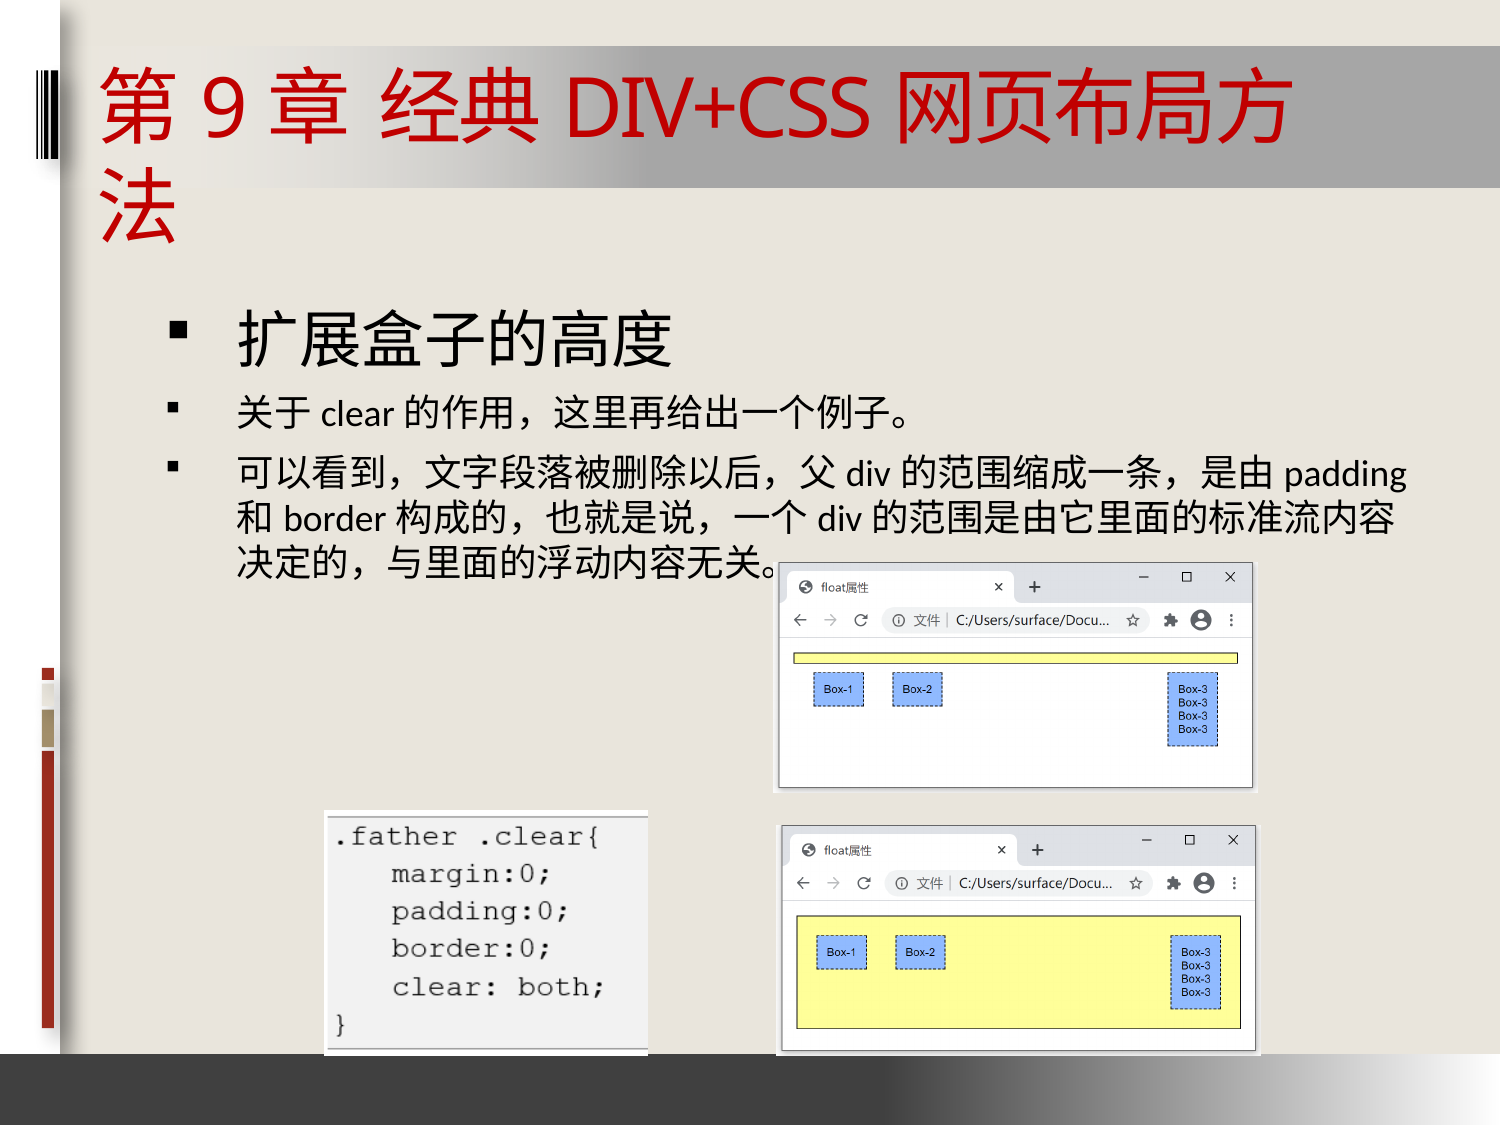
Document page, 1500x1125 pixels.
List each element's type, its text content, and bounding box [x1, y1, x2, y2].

picture [776, 825, 1261, 1056]
picture [773, 562, 1259, 793]
title 第9章 经典DIV+CSS网页布局方法 [82, 46, 1357, 163]
picture [324, 810, 648, 1056]
list 扩展盒子的高度 关于clear的作用，这里再给出一个例子。 可以看到，文字段落被删除以后，父div的范围缩成一条，是由padding和border构成的，也就是说，一个div的范围是由它里面的标准流内容决定的，与里面的浮动内容无关。 [150, 292, 1425, 1043]
